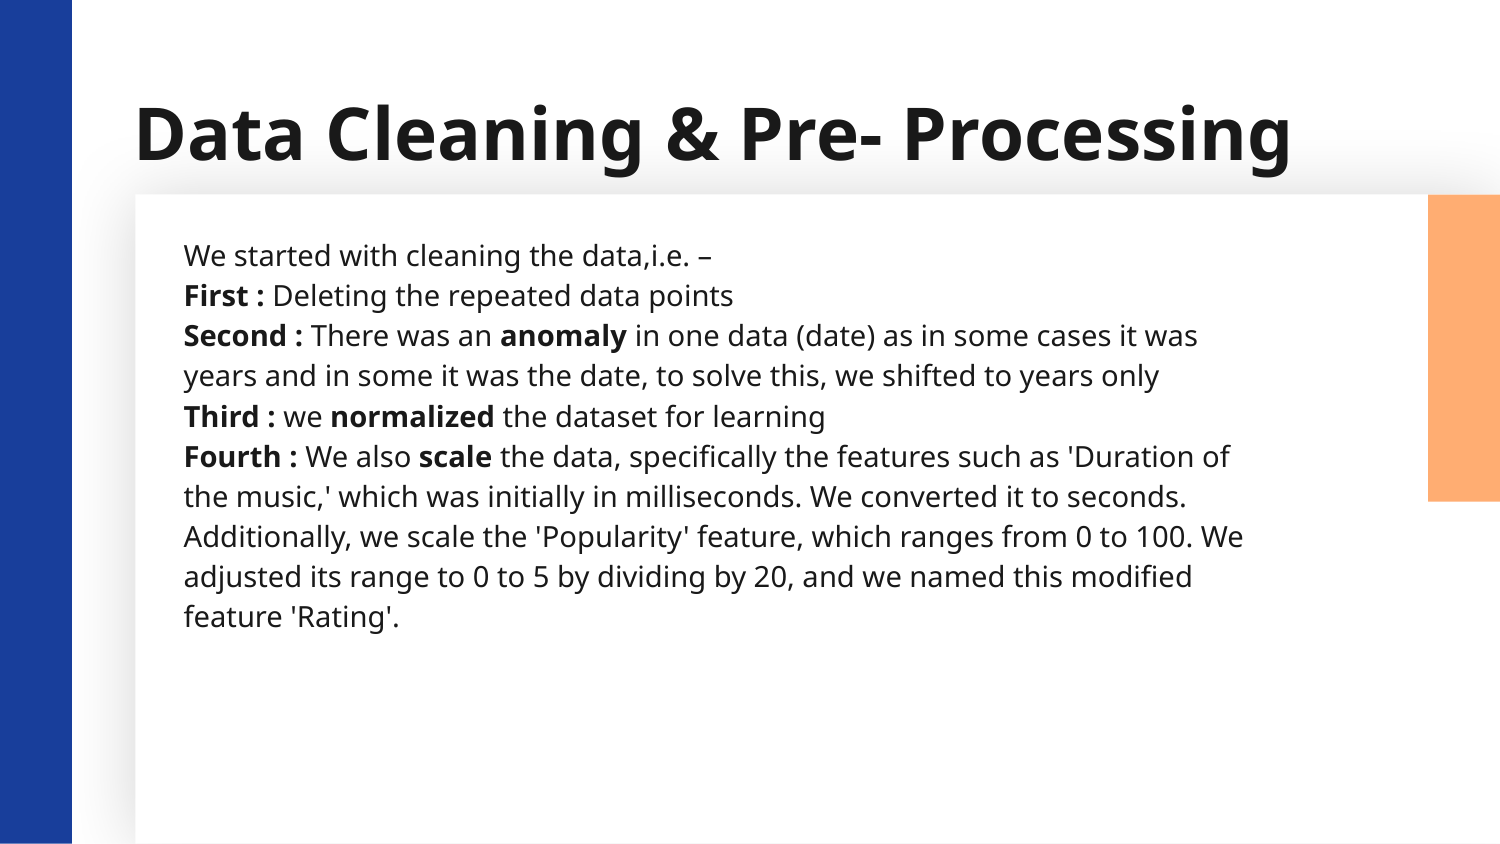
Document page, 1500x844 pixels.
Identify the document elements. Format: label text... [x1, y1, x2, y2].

title Data Cleaning & Pre- Processing [118, 72, 1382, 167]
subtitle We started with cleaning the data,i.e. – First : Deleting the repeated data points Second : There was an anomaly in one data (date) as in some cases it was years and in some it was the date, to solve this, we shifted to years only Third : we normalized the dataset for learning Fourth : We also scale the data, specifically the features such as 'Duration of the music,' which was initially in milliseconds. We converted it to seconds. Additionally, we scale the 'Popularity' feature, which ranges from 0 to 100. We adjusted its range to 0 to 5 by dividing by 20, and we named this modified feature 'Rating'. [168, 217, 1270, 729]
